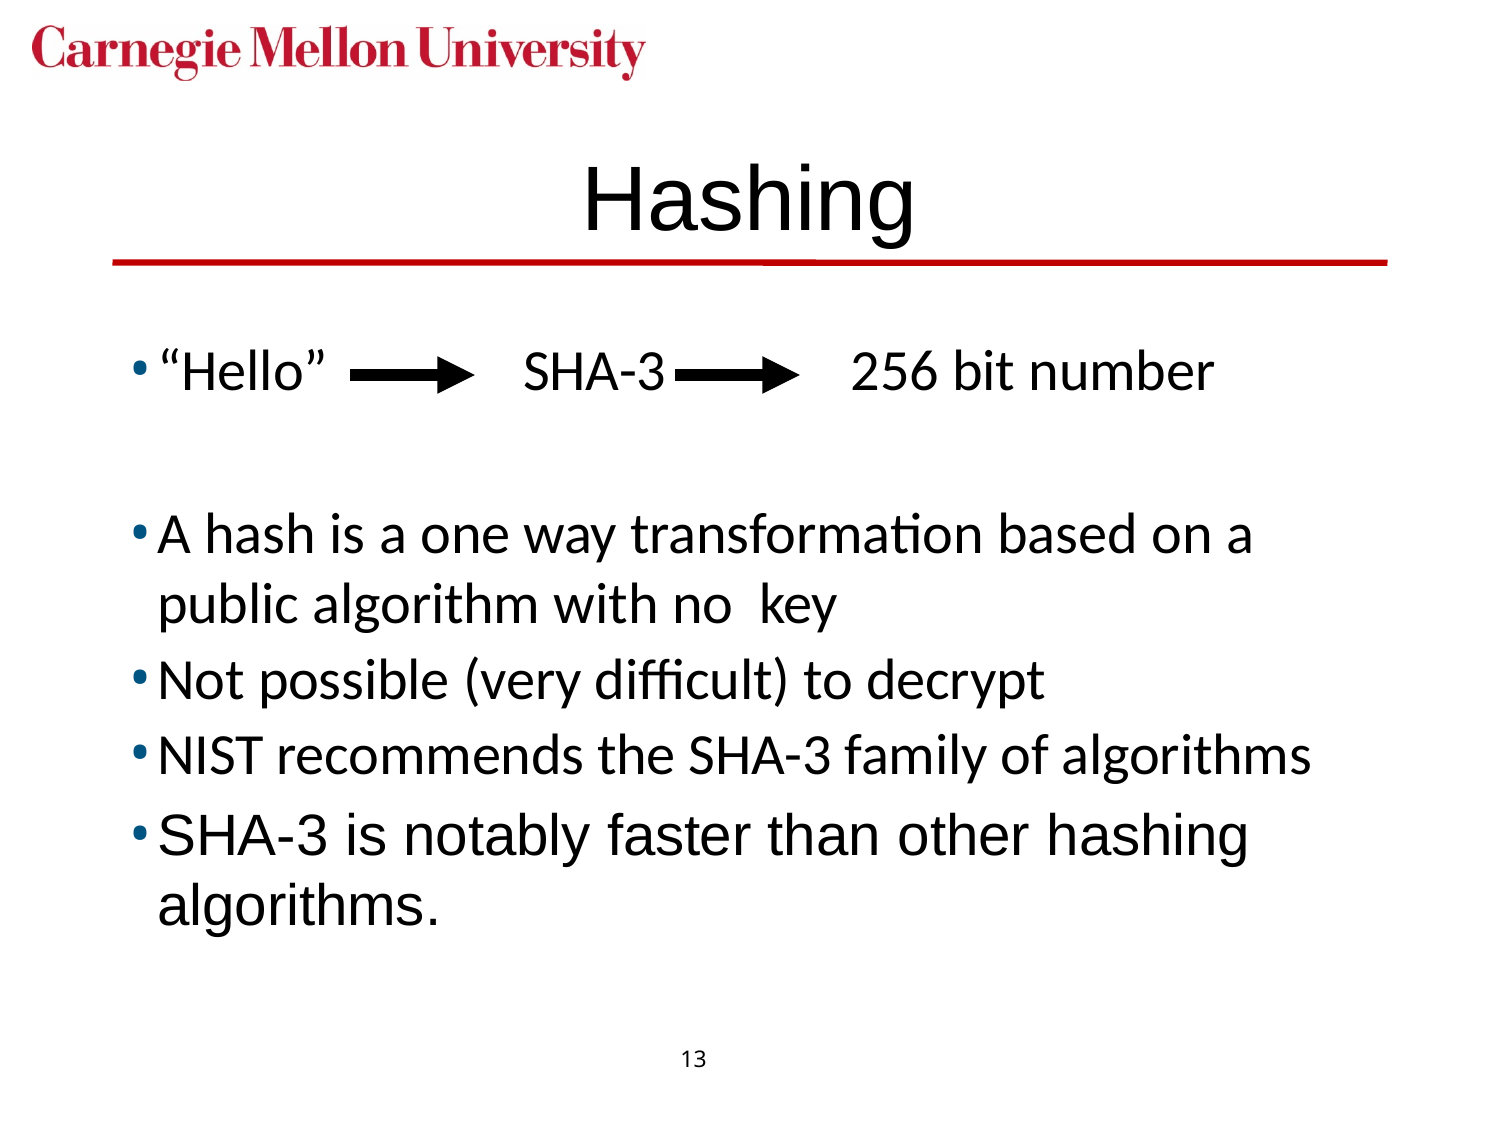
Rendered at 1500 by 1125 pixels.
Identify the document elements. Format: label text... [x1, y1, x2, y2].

picture [32, 25, 646, 81]
list “Hello” SHA-3 256 bit number A hash is a one way transformation based on a public algorithm with no key Not possible (very difficult) to decrypt NIST recommends the SHA-3 family of algorithms SHA-3 is notably faster than other hashing algorithms. [112, 324, 1388, 988]
title Hashing [112, 99, 1388, 288]
